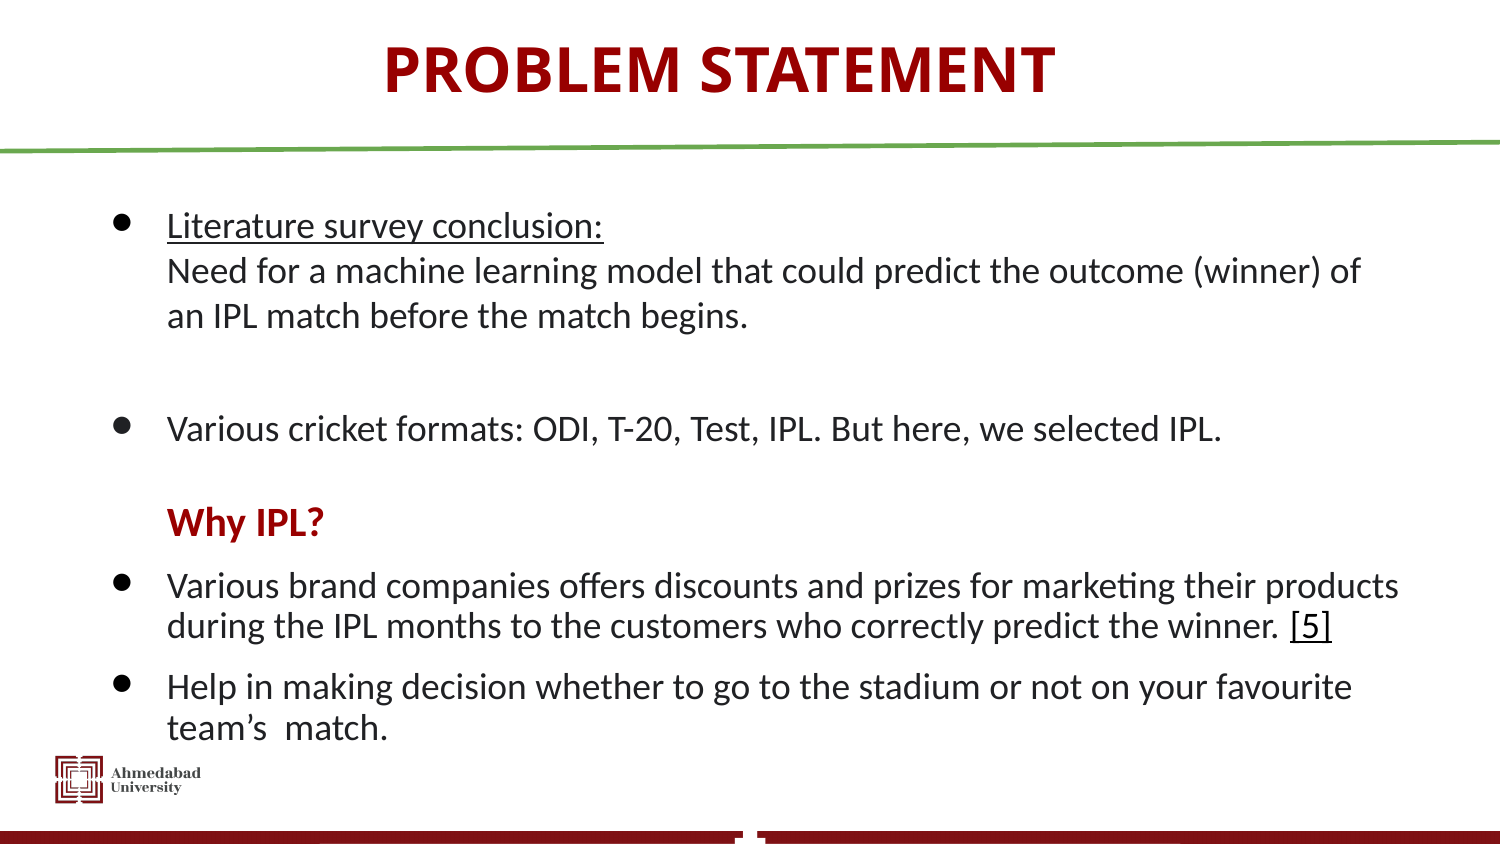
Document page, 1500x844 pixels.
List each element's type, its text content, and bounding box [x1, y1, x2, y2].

picture [44, 742, 213, 817]
picture [0, 831, 1500, 844]
list Literature survey conclusion: Need for a machine learning model that could predict the outcome (winner) of an IPL match before the match begins. Various cricket formats: ODI, T-20, Test, IPL. But here, we selected IPL. Why IPL? Various brand companies offers discounts and prizes for marketing their products during the IPL months to the customers who correctly predict the winner. [5] Help in making decision whether to go to the stadium or not on your favourite team’s match. [80, 195, 1420, 754]
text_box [0, 141, 1500, 152]
title PROBLEM STATEMENT [73, 0, 1367, 140]
